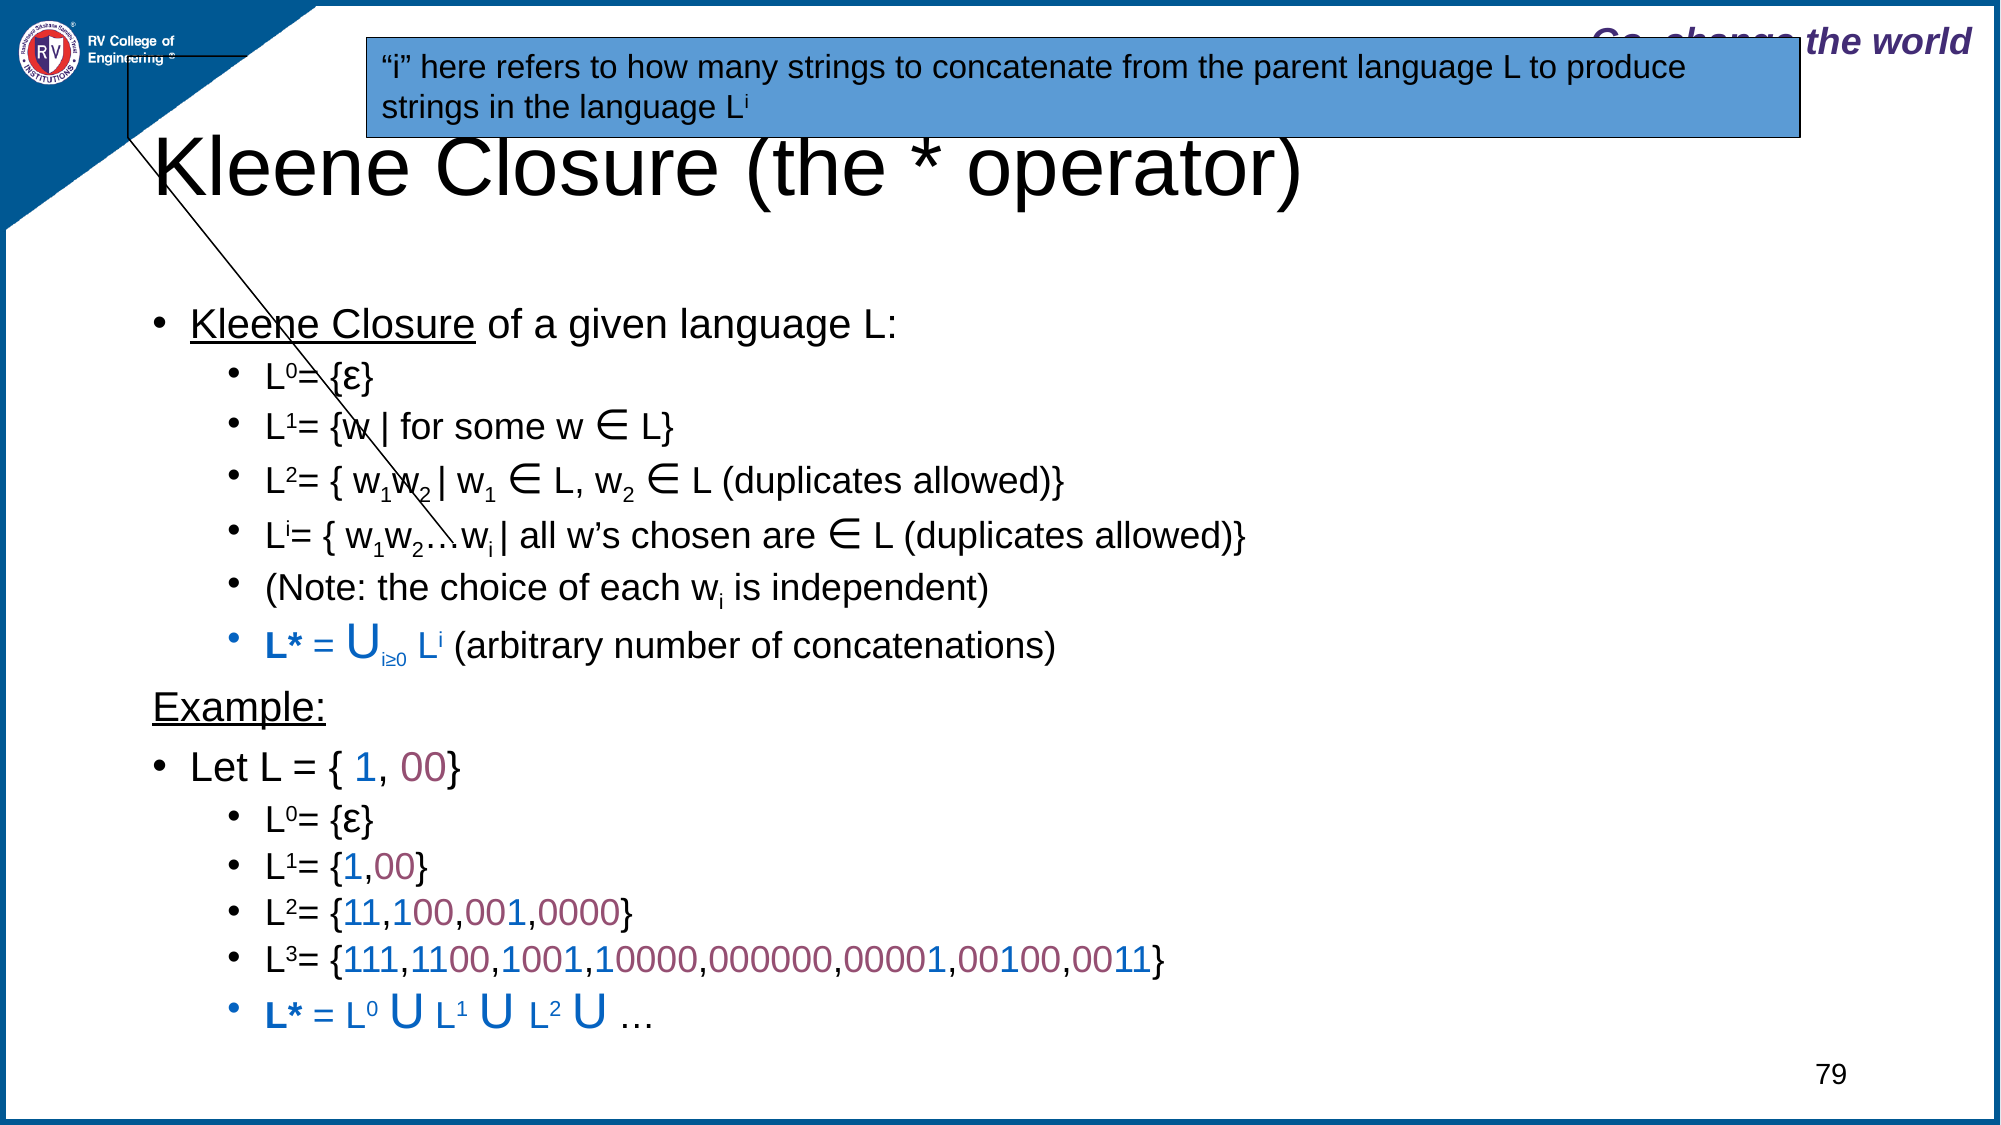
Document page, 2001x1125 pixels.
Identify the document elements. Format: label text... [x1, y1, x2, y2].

picture [2, 6, 316, 232]
slide_number ‹#› [1412, 1042, 1863, 1103]
list Kleene Closure of a given language L: L0= {ε} L1= {w | for some w ∈ L} L2= { w1w2 | w1 ∈ L, w2 ∈ L (duplicates allowed)} Li= { w1w2…wi | all w’s chosen are ∈ L (duplicates allowed)} (Note: the choice of each wi is independent) L* = Ui≥0 Li (arbitrary number of concatenations) Example: Let L = { 1, 00} L0= {ε} L1= {1,00} L2= {11,100,001,0000} L3= {111,1100,1001,10000,000000,00001,00100,0011} L* = L0 U L1 U L2 U … [137, 299, 1863, 1014]
title Kleene Closure (the * operator) [137, 59, 1863, 278]
text_box “i” here refers to how many strings to concatenate from the parent language L to produce strings in the language Li [366, 37, 1801, 138]
